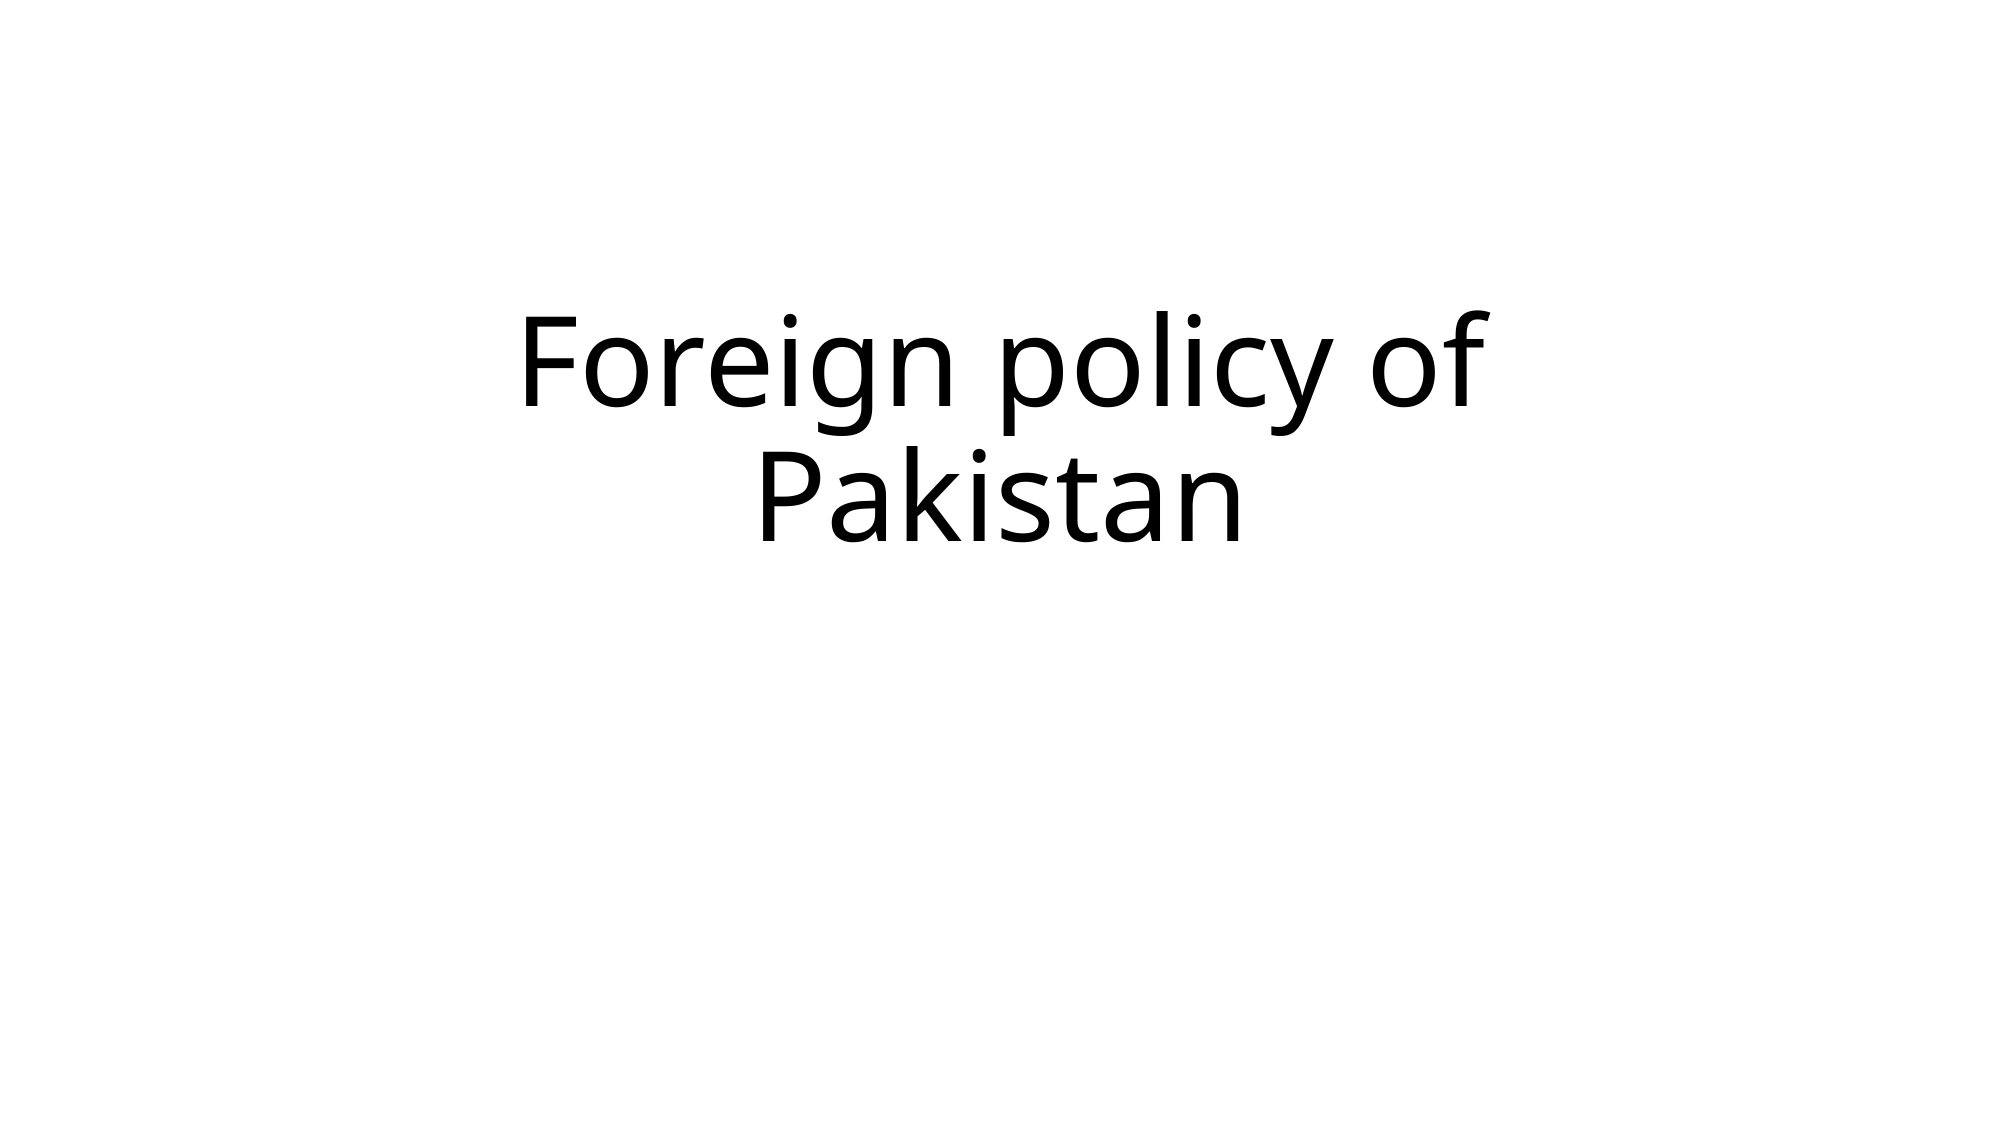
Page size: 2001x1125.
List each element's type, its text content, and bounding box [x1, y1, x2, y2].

title Foreign policy of Pakistan [249, 184, 1750, 576]
